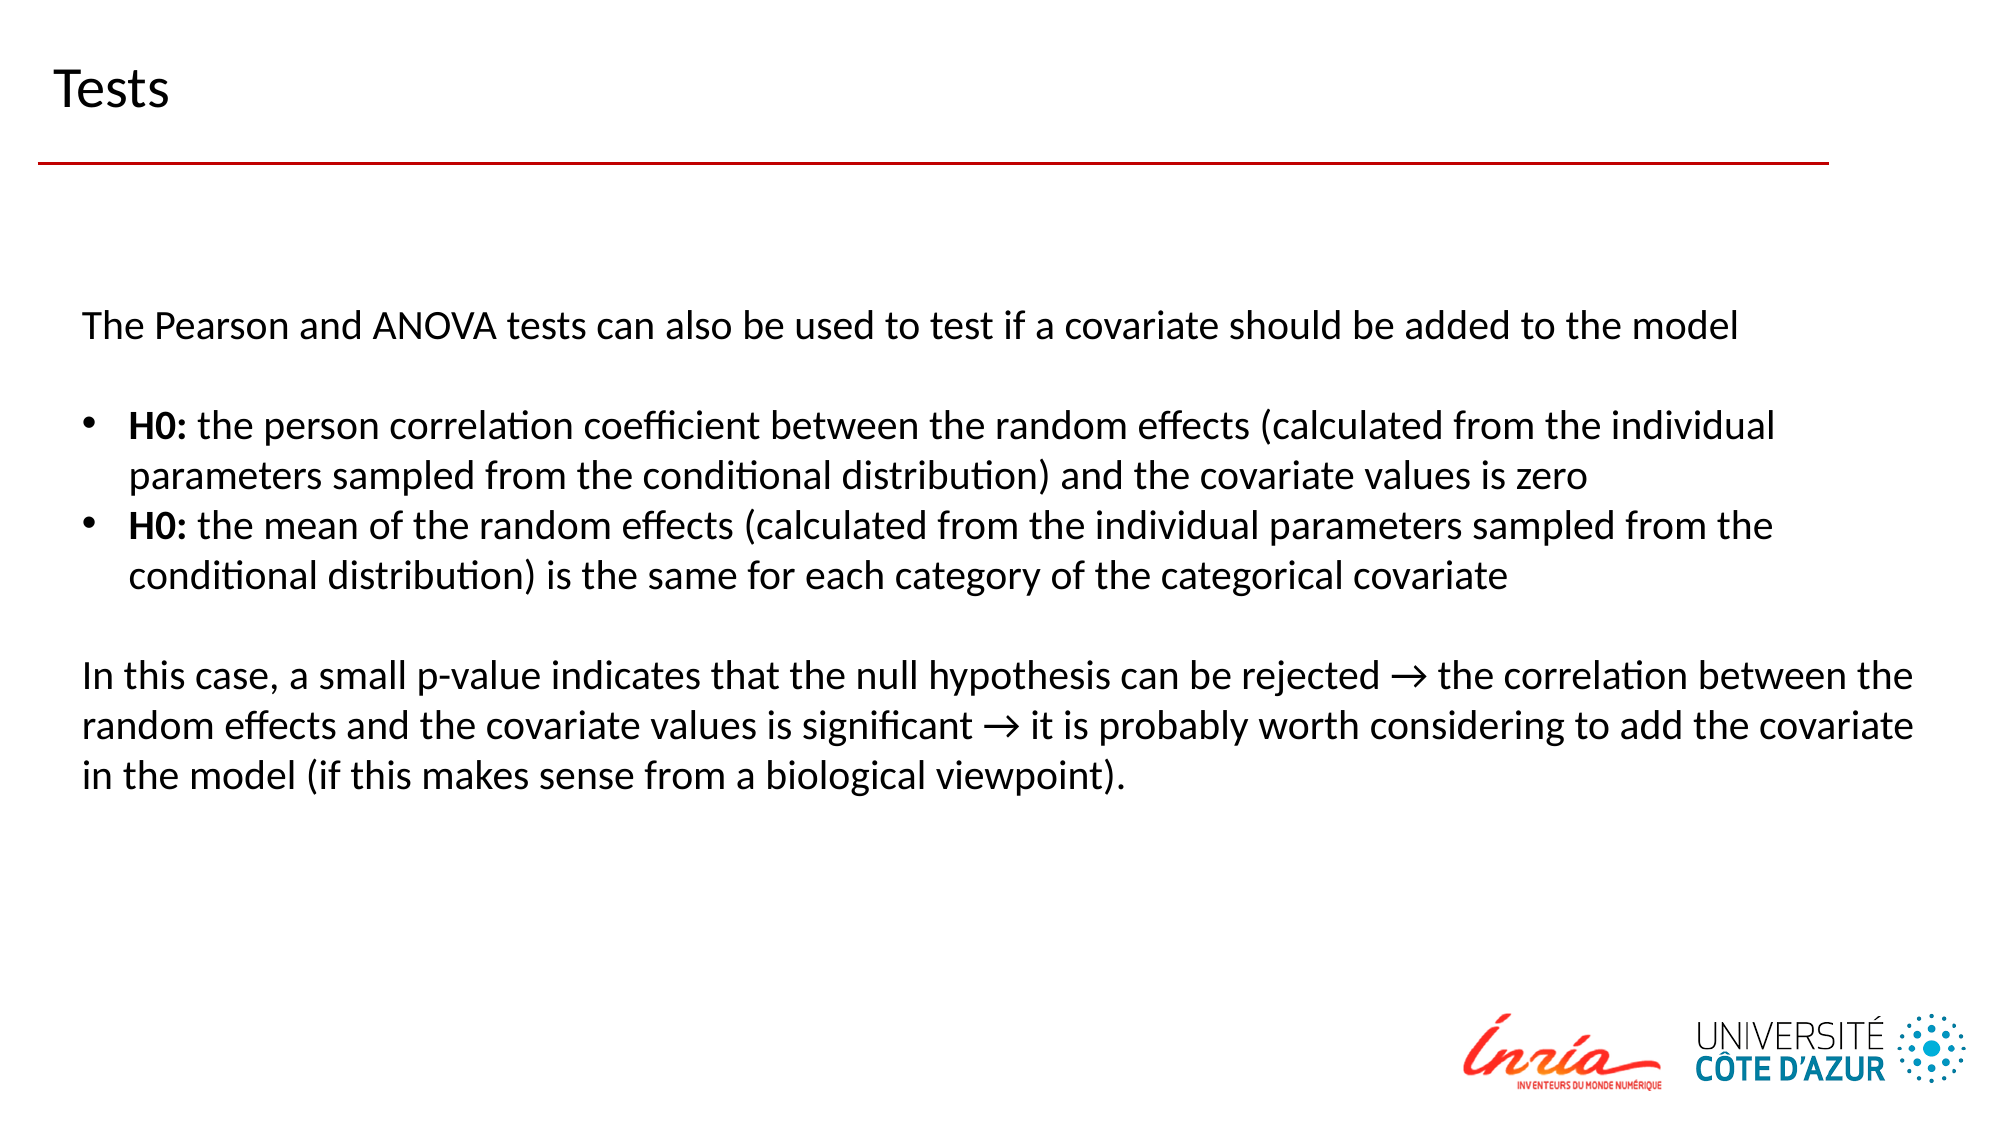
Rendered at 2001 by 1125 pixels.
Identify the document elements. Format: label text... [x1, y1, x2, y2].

text_box The Pearson and ANOVA tests can also be used to test if a covariate should be added to the model H0: the person correlation coefficient between the random effects (calculated from the individual parameters sampled from the conditional distribution) and the covariate values is zero H0: the mean of the random effects (calculated from the individual parameters sampled from the conditional distribution) is the same for each category of the categorical covariate In this case, a small p-value indicates that the null hypothesis can be rejected → the correlation between the random effects and the covariate values is significant → it is probably worth considering to add the covariate in the model (if this makes sense from a biological viewpoint). [67, 290, 1942, 805]
text_box Tests [38, 41, 185, 127]
picture [1458, 977, 1994, 1122]
